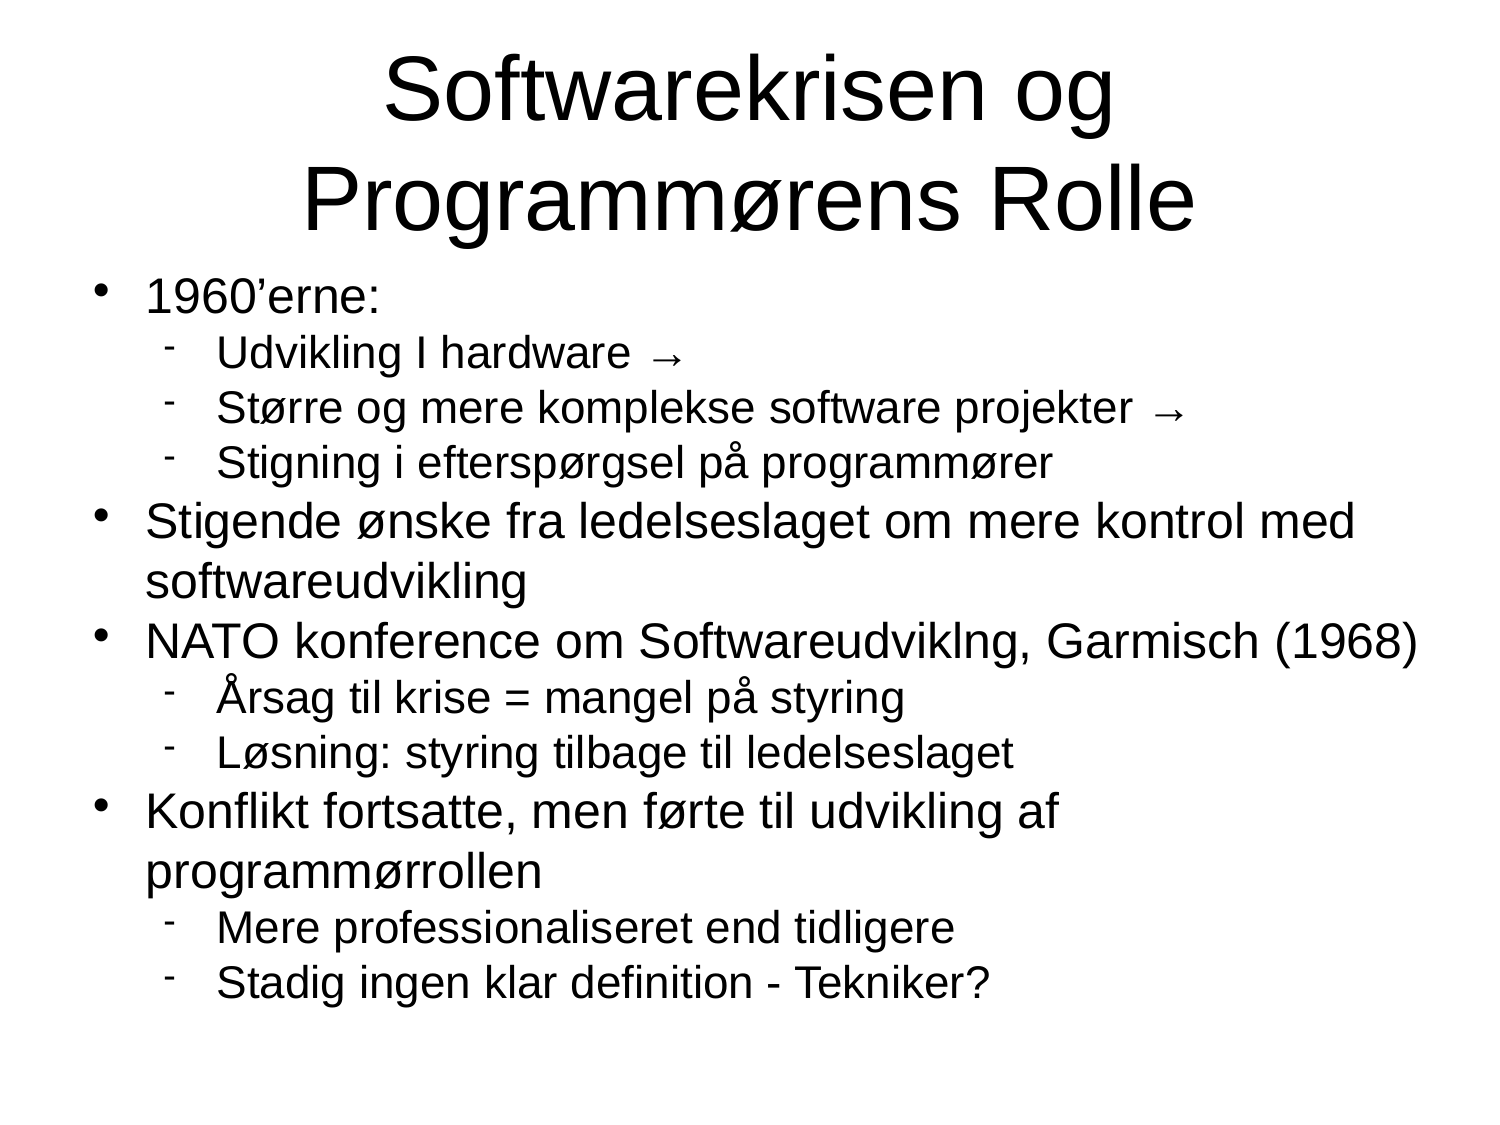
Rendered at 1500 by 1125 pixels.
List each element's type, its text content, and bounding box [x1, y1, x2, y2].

text_box 1960’erne: Udvikling I hardware → Større og mere komplekse software projekter → Stigning i efterspørgsel på programmører Stigende ønske fra ledelseslaget om mere kontrol med softwareudvikling NATO konference om Softwareudviklng, Garmisch (1968) Årsag til krise = mangel på styring Løsning: styring tilbage til ledelseslaget Konflikt fortsatte, men førte til udvikling af programmørrollen Mere professionaliseret end tidligere Stadig ingen klar definition - Tekniker? [75, 263, 1425, 916]
text_box Softwarekrisen og Programmørens Rolle [75, 34, 1425, 243]
